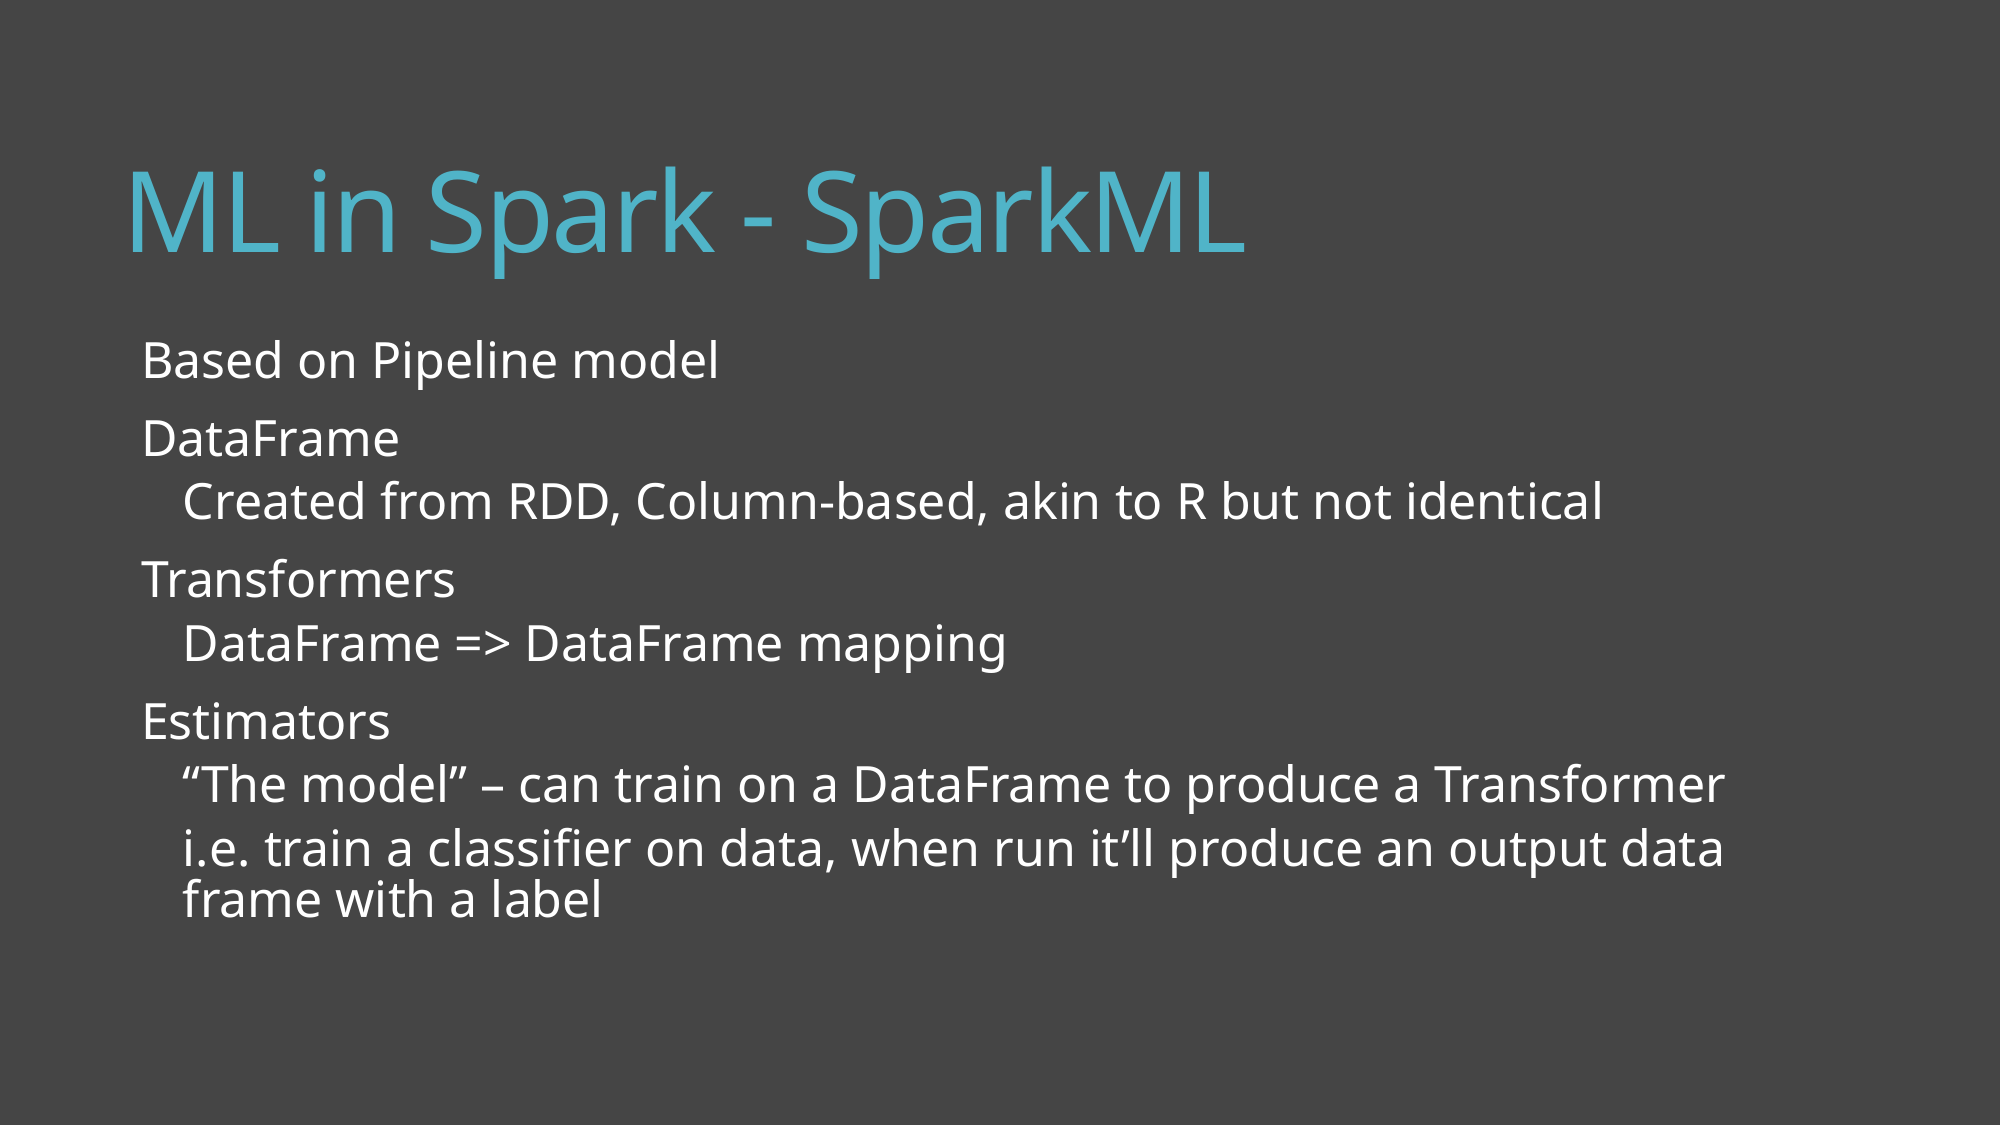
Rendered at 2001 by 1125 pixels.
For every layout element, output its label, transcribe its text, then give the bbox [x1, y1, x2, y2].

title ML in Spark - SparkML [107, 81, 1875, 354]
list Based on Pipeline model DataFrame Created from RDD, Column-based, akin to R but not identical Transformers DataFrame => DataFrame mapping Estimators “The model” – can train on a DataFrame to produce a Transformer i.e. train a classifier on data, when run it’ll produce an output data frame with a label [111, 329, 1876, 948]
